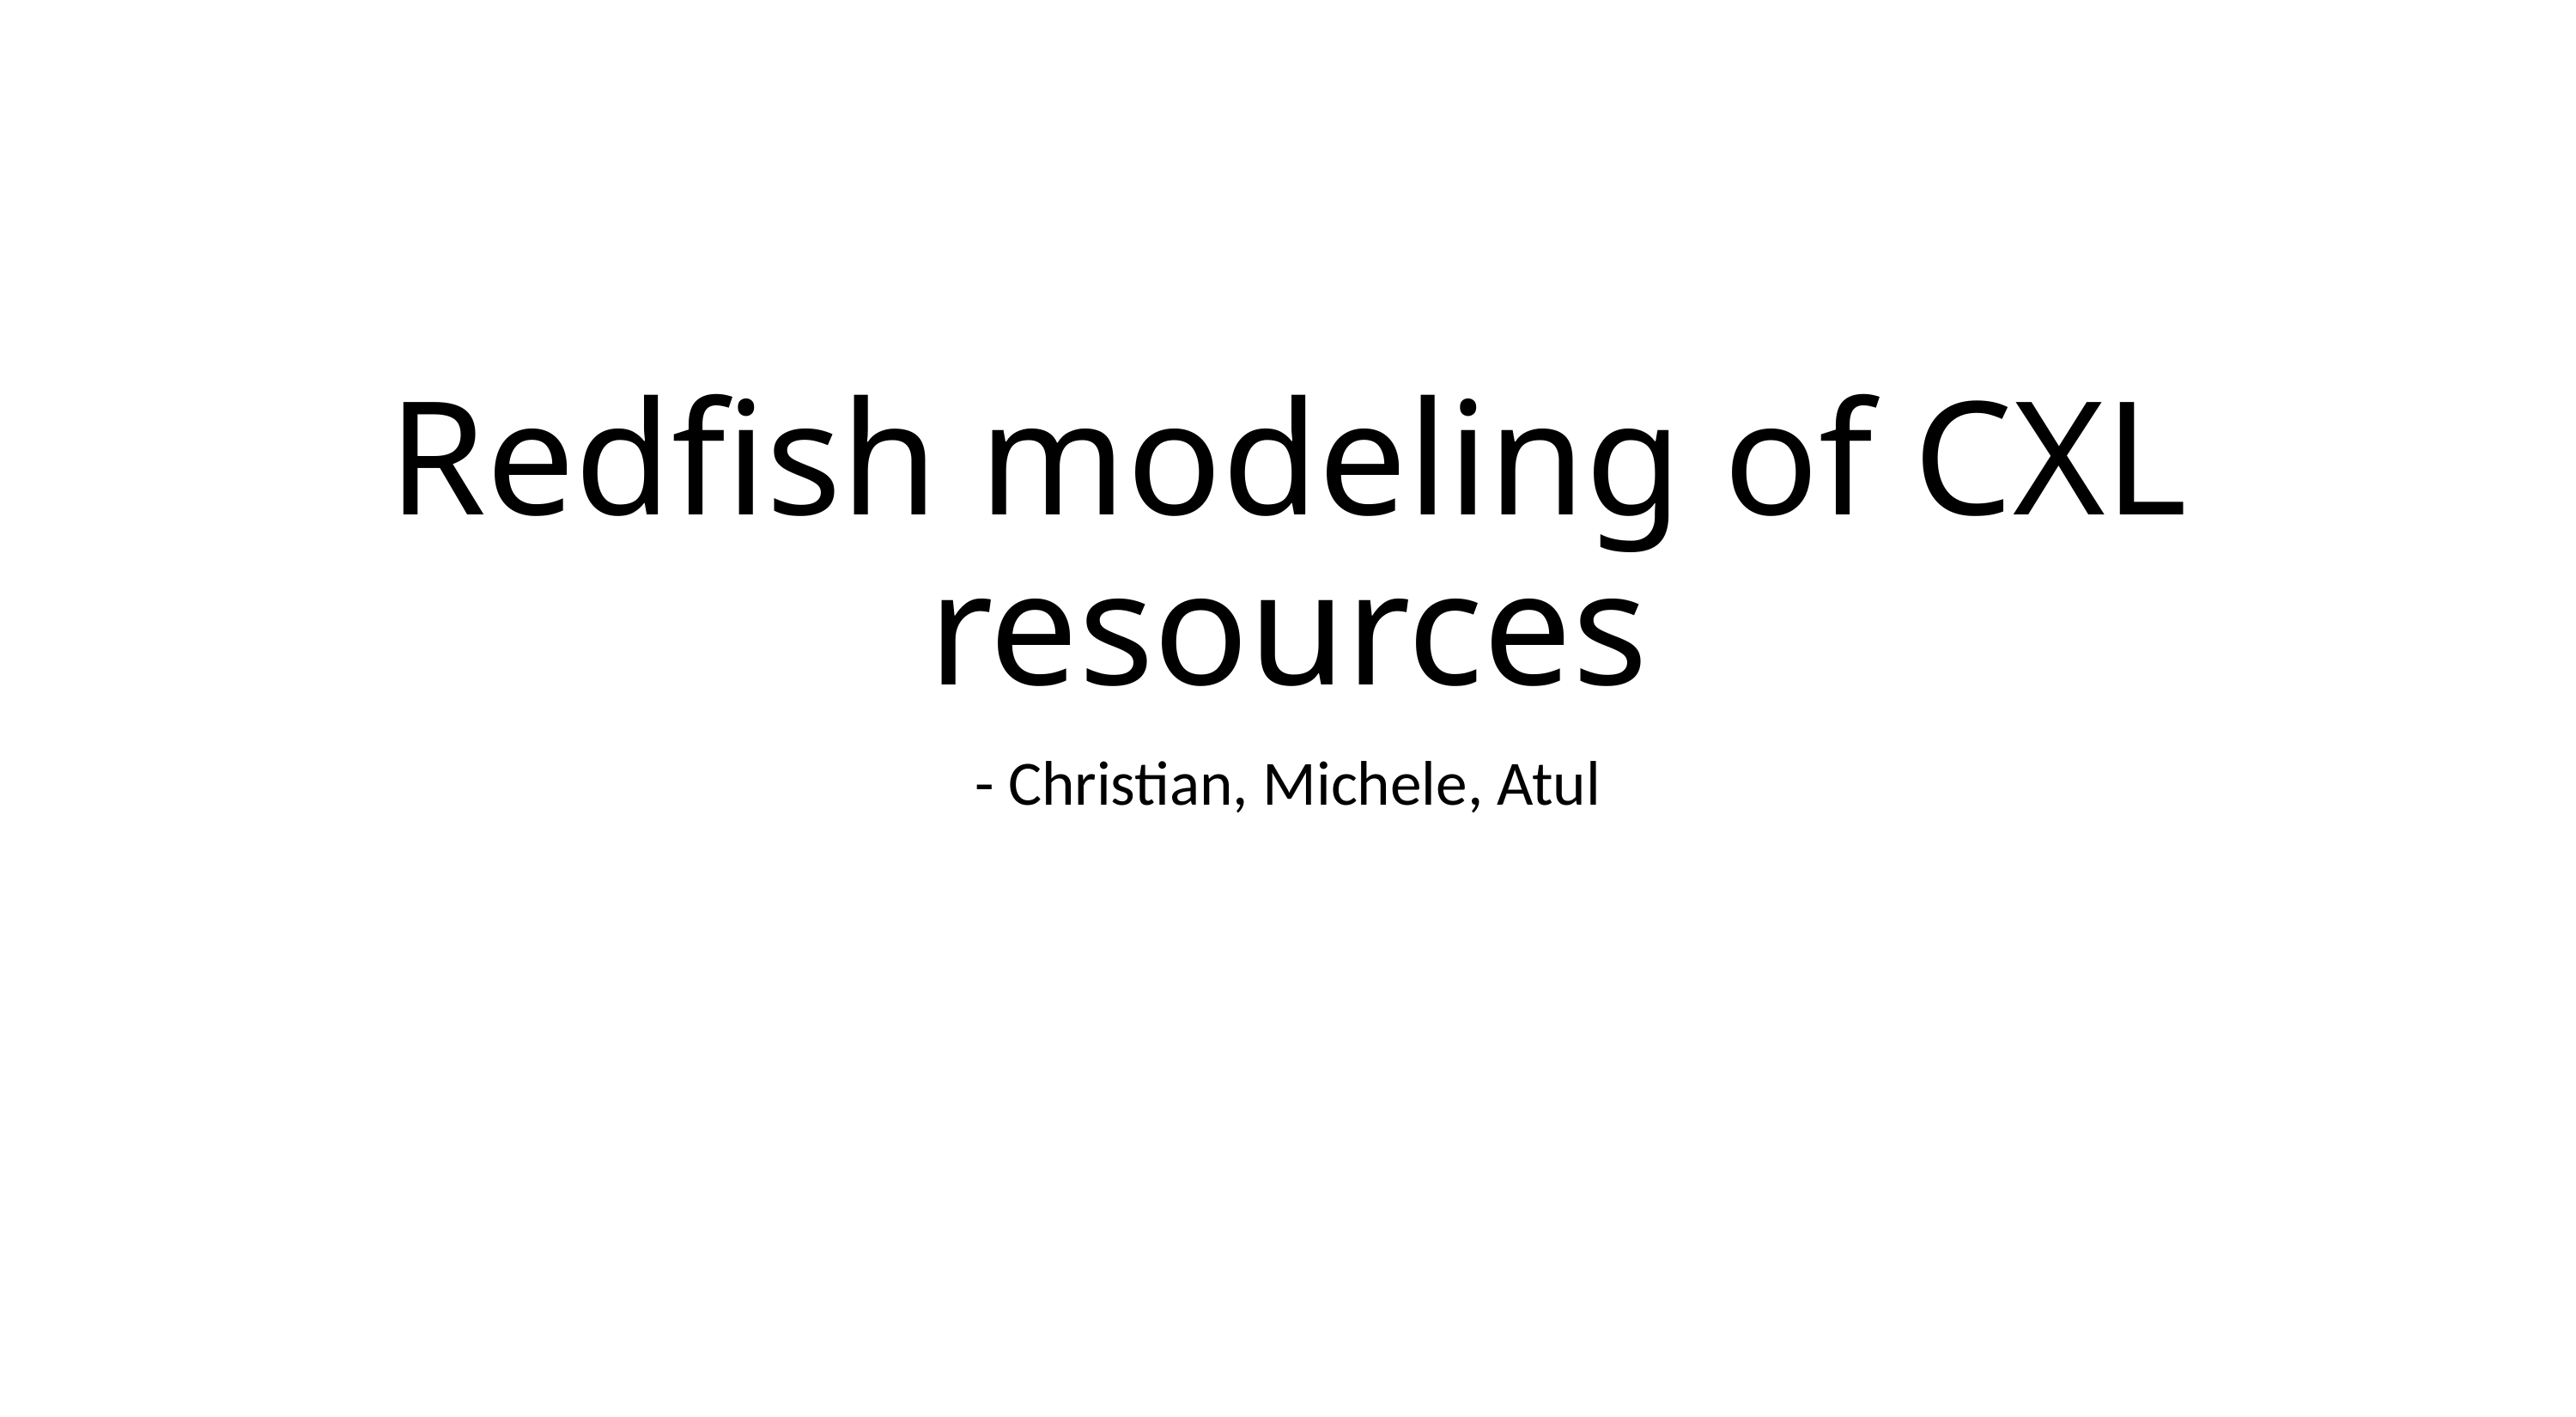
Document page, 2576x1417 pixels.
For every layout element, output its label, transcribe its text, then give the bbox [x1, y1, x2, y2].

subtitle - Christian, Michele, Atul [322, 744, 2254, 1086]
title Redfish modeling of CXL resources [322, 232, 2254, 726]
